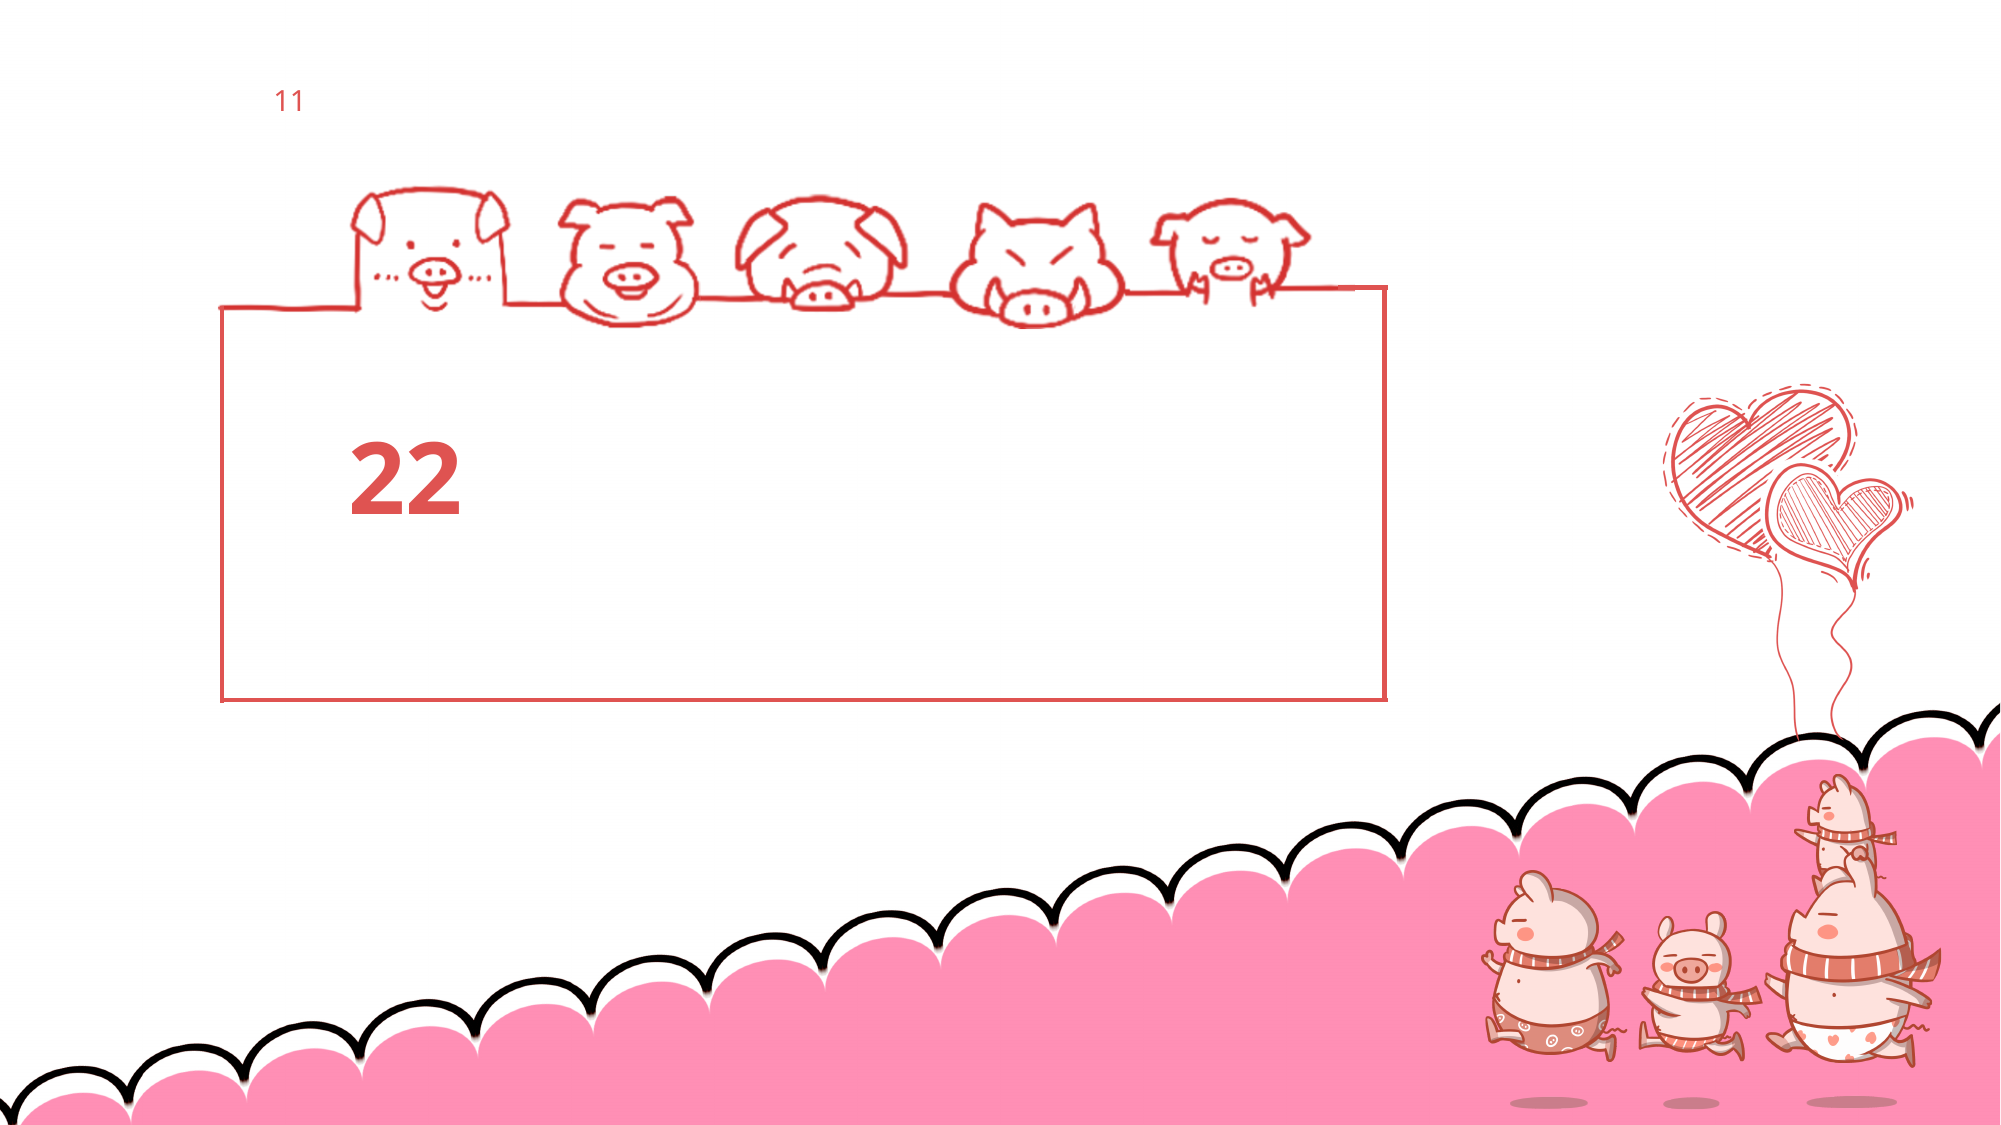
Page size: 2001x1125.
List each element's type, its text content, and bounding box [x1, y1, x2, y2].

text_box 11 [258, 74, 1147, 125]
picture [0, 0, 2001, 1125]
text_box 22 [334, 407, 1254, 543]
